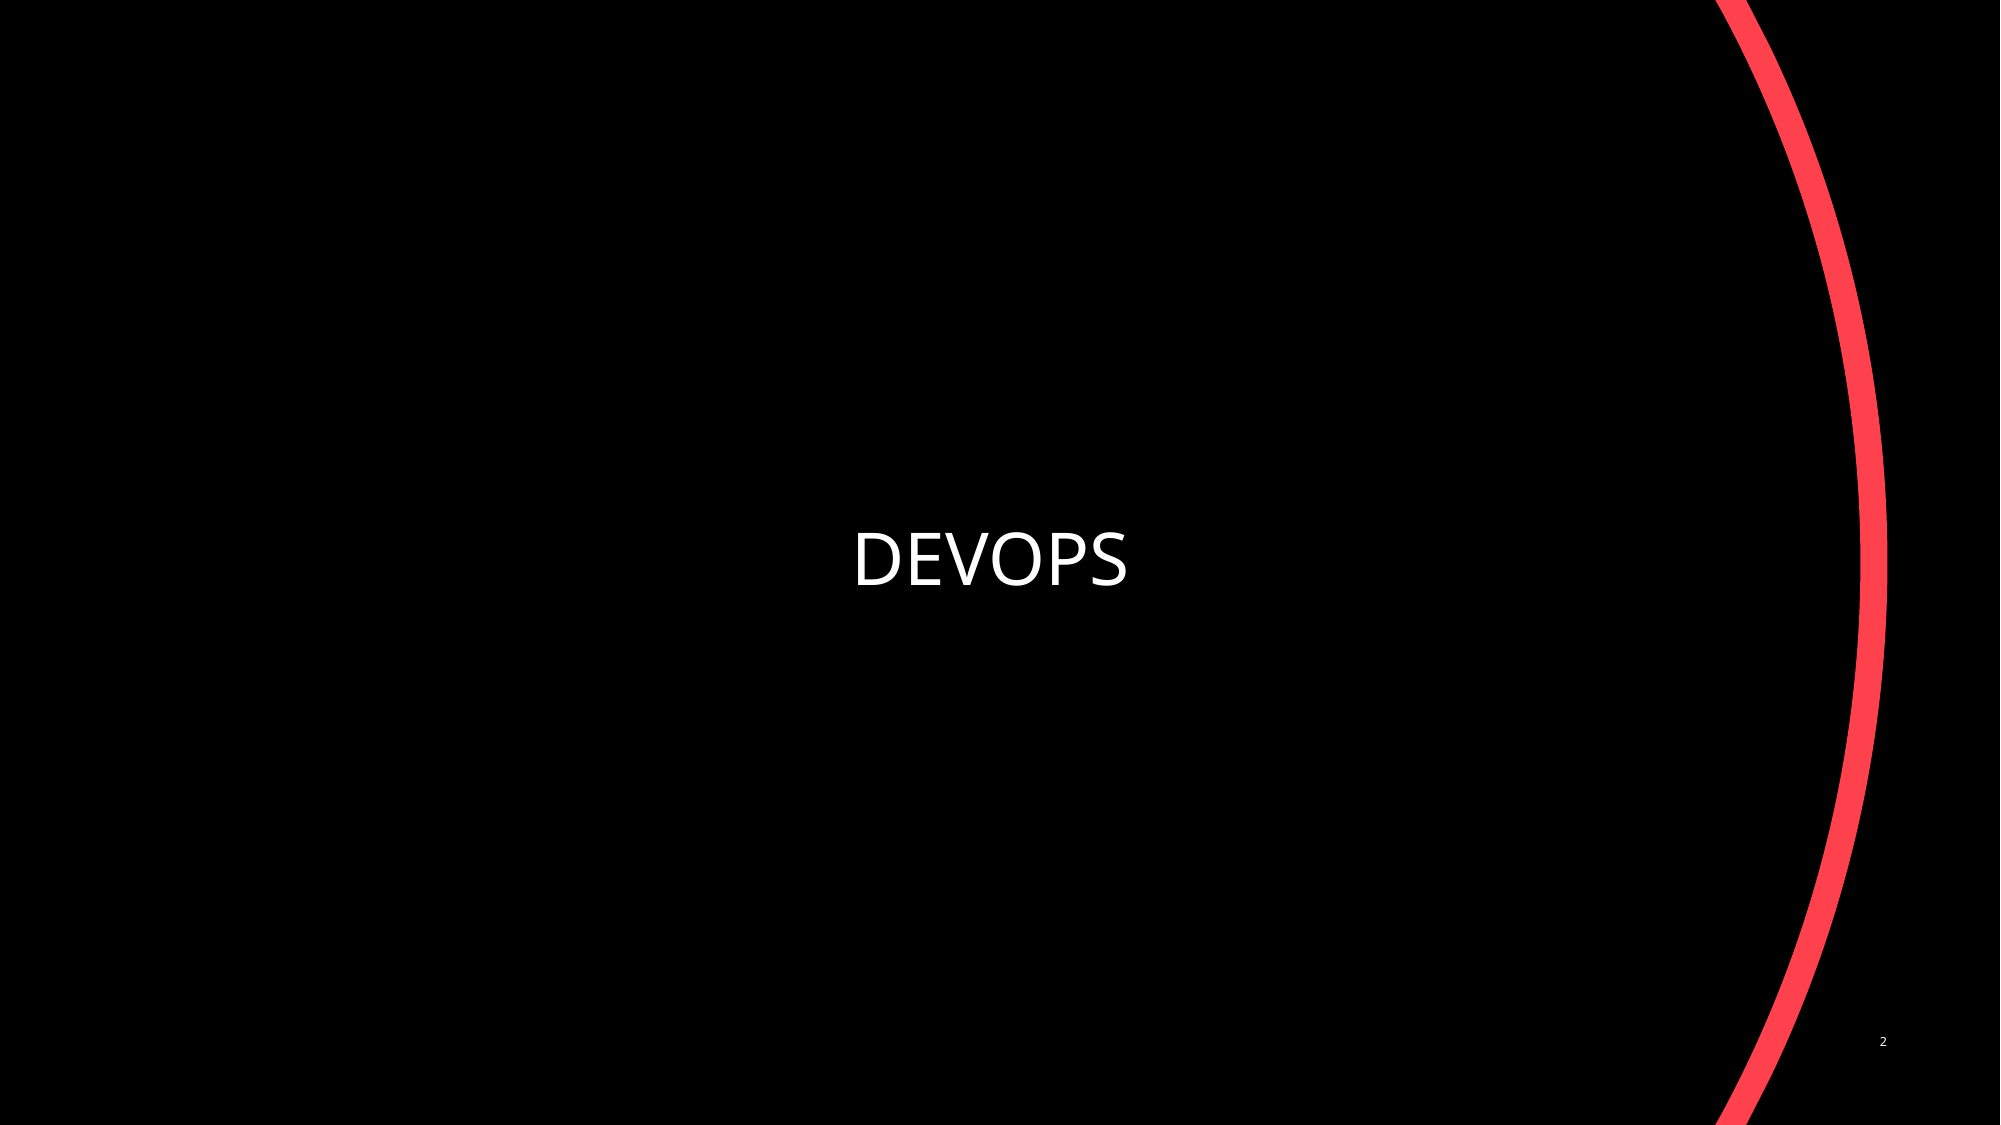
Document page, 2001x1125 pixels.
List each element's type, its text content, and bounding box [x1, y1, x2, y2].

slide_number 2 [1841, 1035, 1887, 1051]
title [112, 454, 1888, 488]
subtitle DEVOPS [112, 504, 1888, 693]
